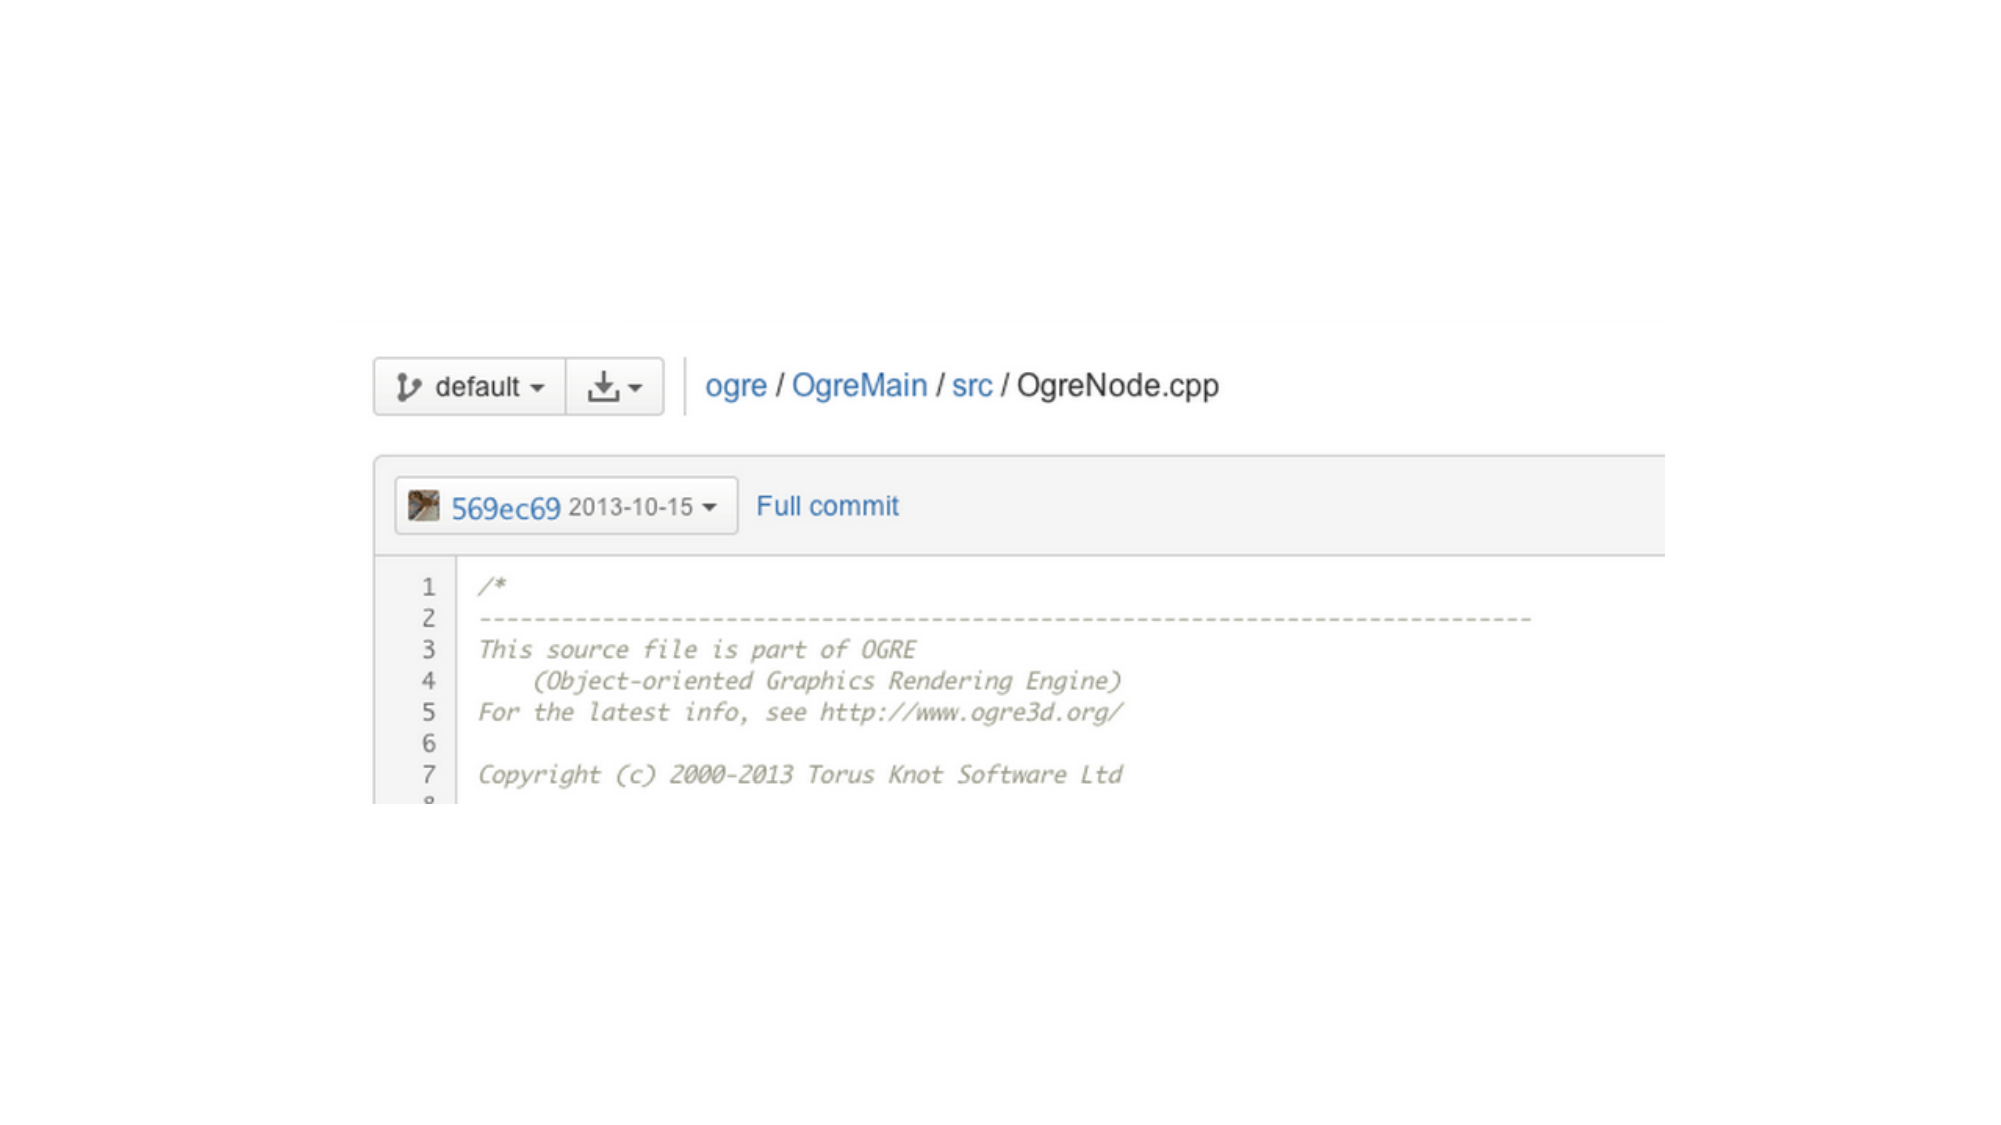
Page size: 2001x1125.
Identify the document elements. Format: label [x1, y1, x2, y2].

picture [335, 320, 1665, 804]
